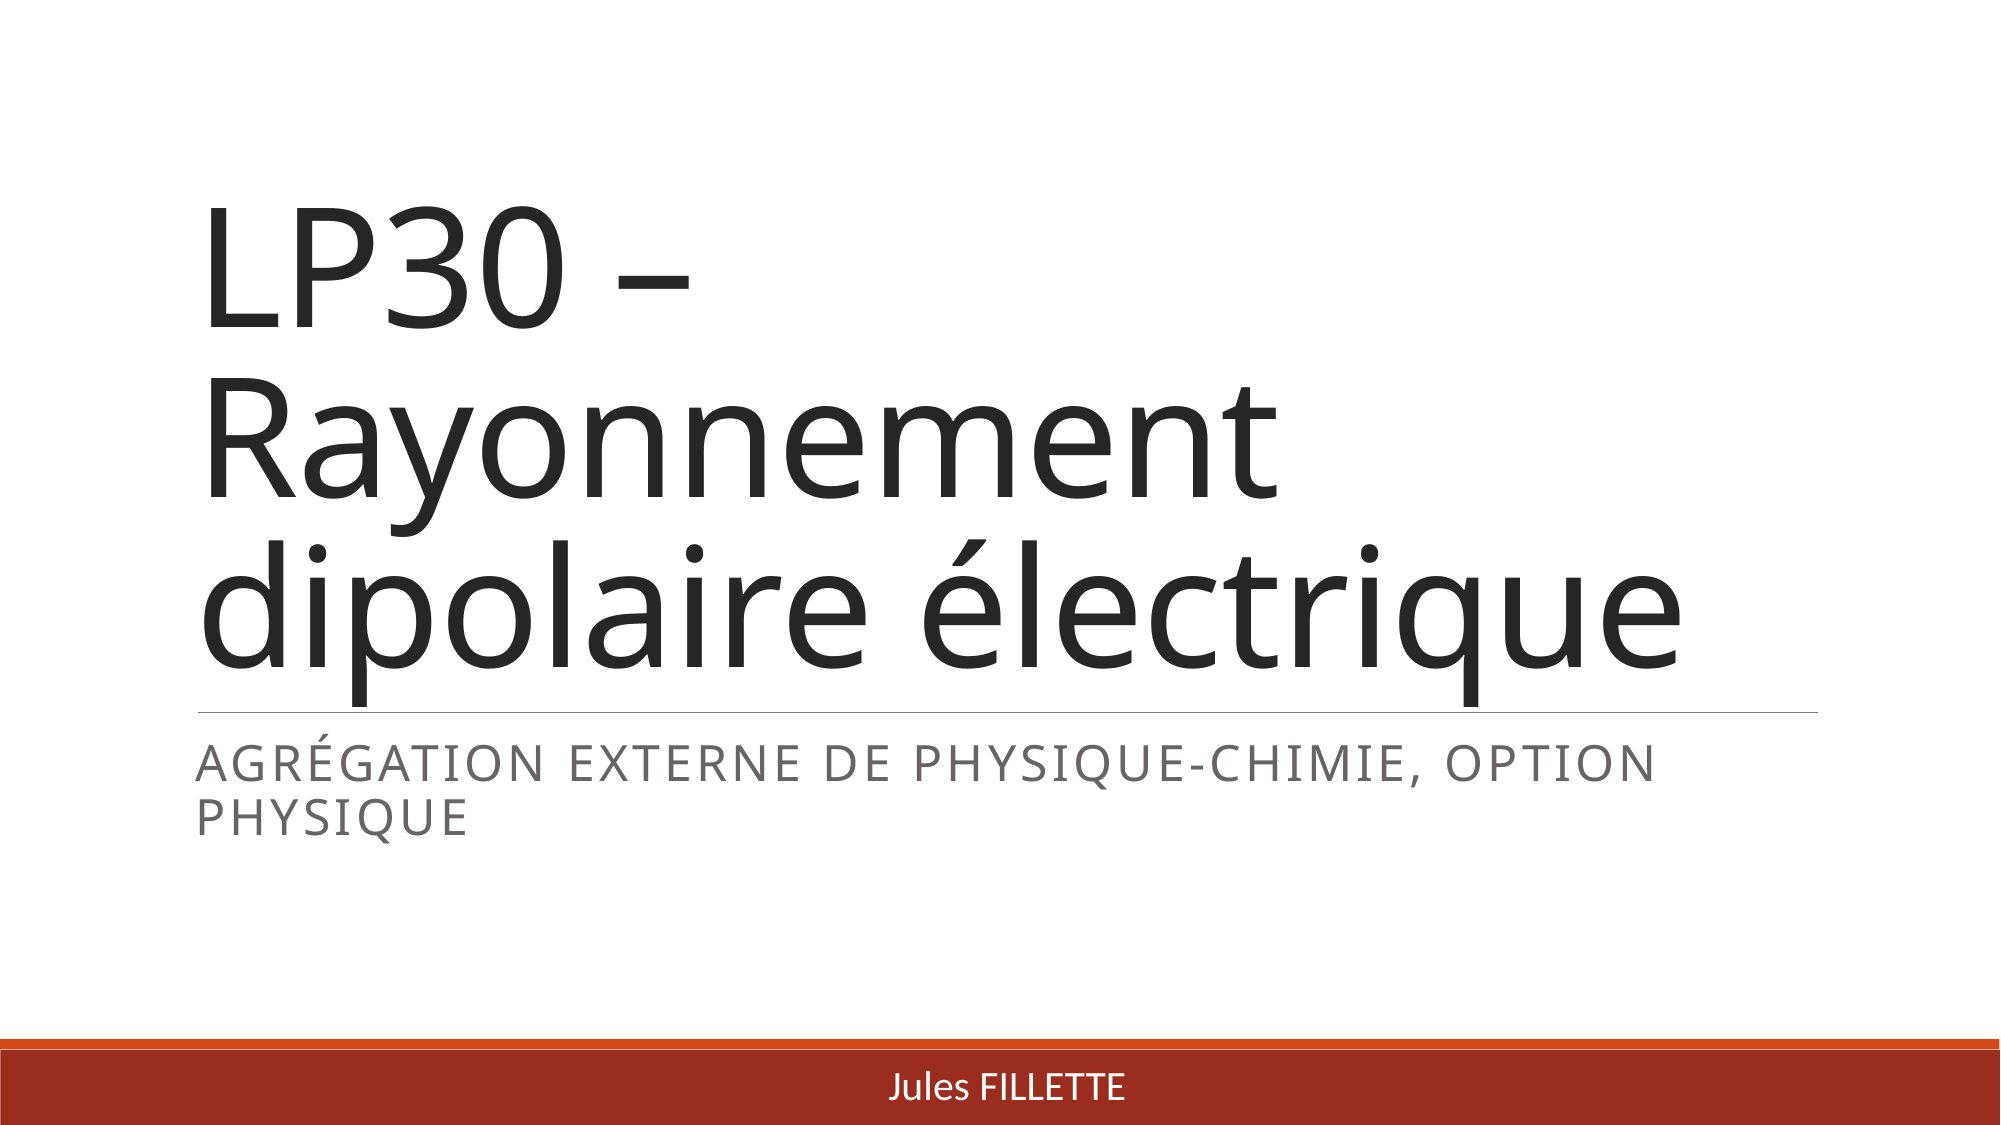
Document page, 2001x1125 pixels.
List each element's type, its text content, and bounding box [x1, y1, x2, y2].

text_box Jules FILLETTE [0, 1056, 2000, 1125]
subtitle Agrégation externe de Physique-chimie, option Physique [180, 730, 1831, 919]
title LP30 – Rayonnement dipolaire électrique [180, 124, 1830, 710]
